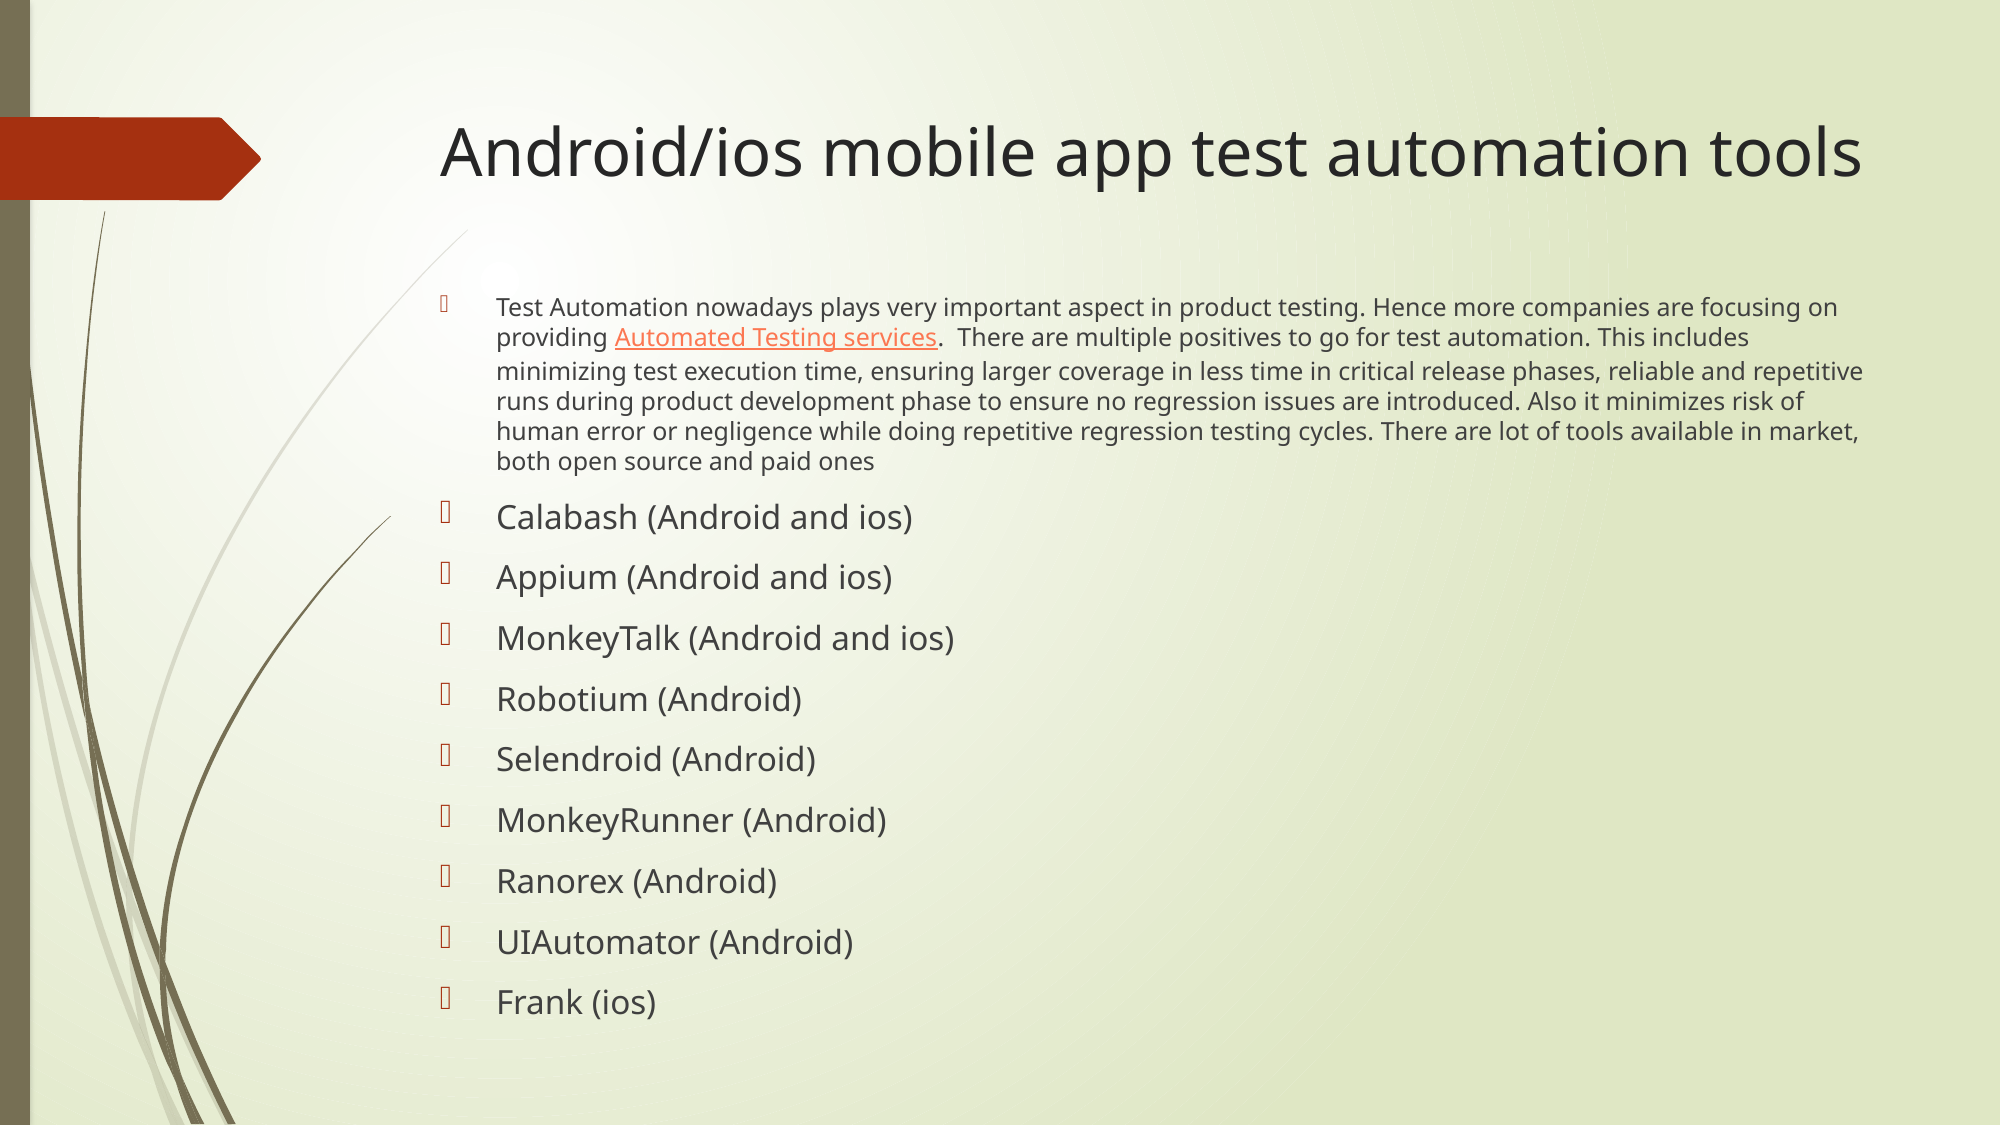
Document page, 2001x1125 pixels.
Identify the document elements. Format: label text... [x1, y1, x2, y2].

list Test Automation nowadays plays very important aspect in product testing. Hence more companies are focusing on providing Automated Testing services. There are multiple positives to go for test automation. This includes minimizing test execution time, ensuring larger coverage in less time in critical release phases, reliable and repetitive runs during product development phase to ensure no regression issues are introduced. Also it minimizes risk of human error or negligence while doing repetitive regression testing cycles. There are lot of tools available in market, both open source and paid ones Calabash (Android and ios) Appium (Android and ios) MonkeyTalk (Android and ios) Robotium (Android) Selendroid (Android) MonkeyRunner (Android) Ranorex (Android) UIAutomator (Android) Frank (ios) [424, 283, 1888, 1070]
title Android/ios mobile app test automation tools [425, 102, 1888, 283]
